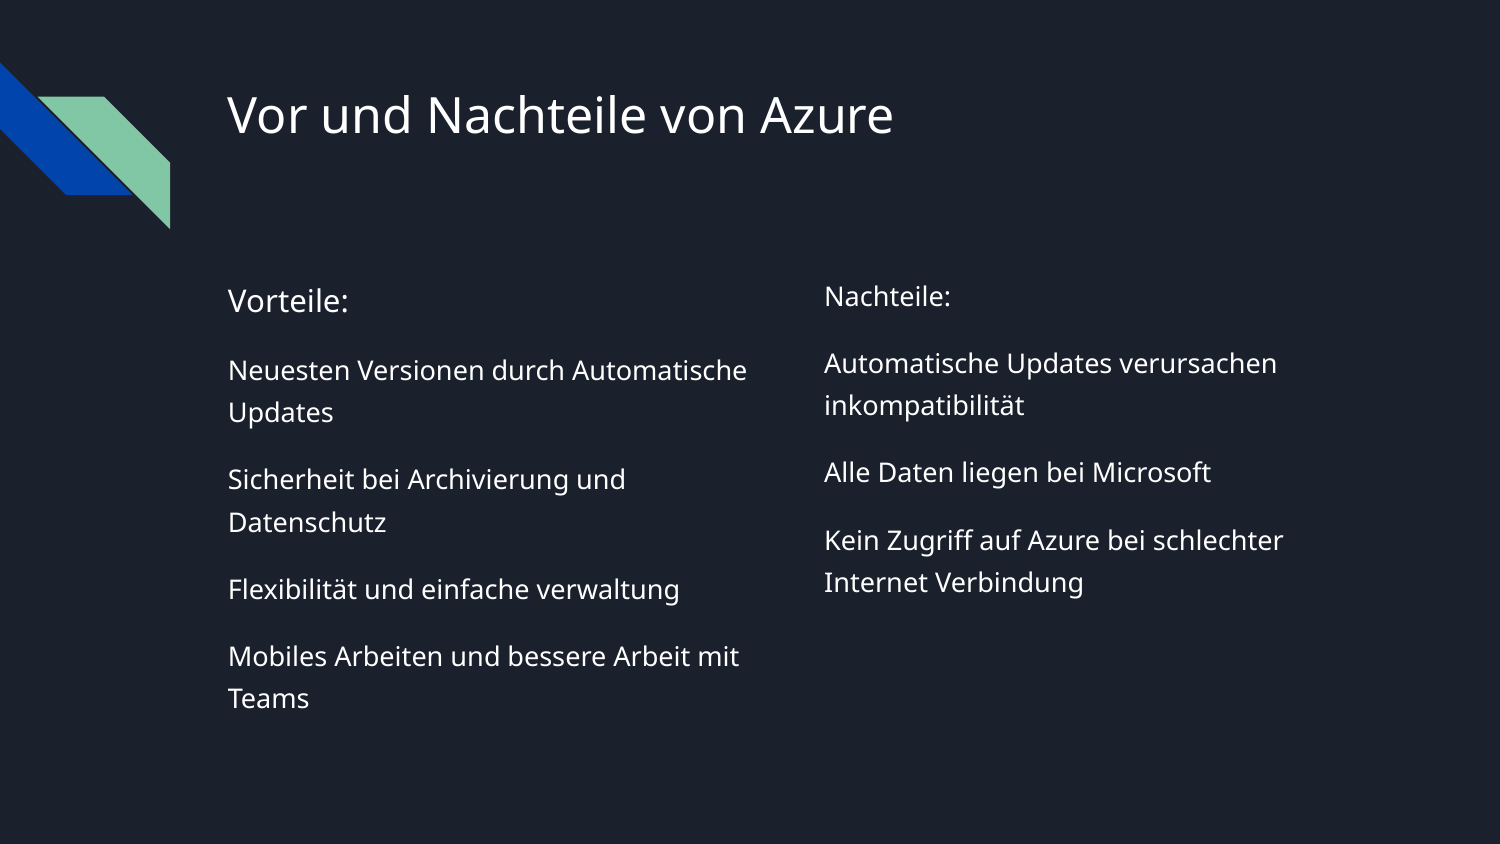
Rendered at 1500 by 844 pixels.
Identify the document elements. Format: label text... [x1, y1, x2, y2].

title Vor und Nachteile von Azure [212, 64, 1368, 215]
list Vorteile: Neuesten Versionen durch Automatische Updates Sicherheit bei Archivierung und Datenschutz Flexibilität und einfache verwaltung Mobiles Arbeiten und bessere Arbeit mit Teams [212, 257, 772, 735]
list Nachteile: Automatische Updates verursachen inkompatibilität Alle Daten liegen bei Microsoft Kein Zugriff auf Azure bei schlechter Internet Verbindung [809, 257, 1368, 735]
